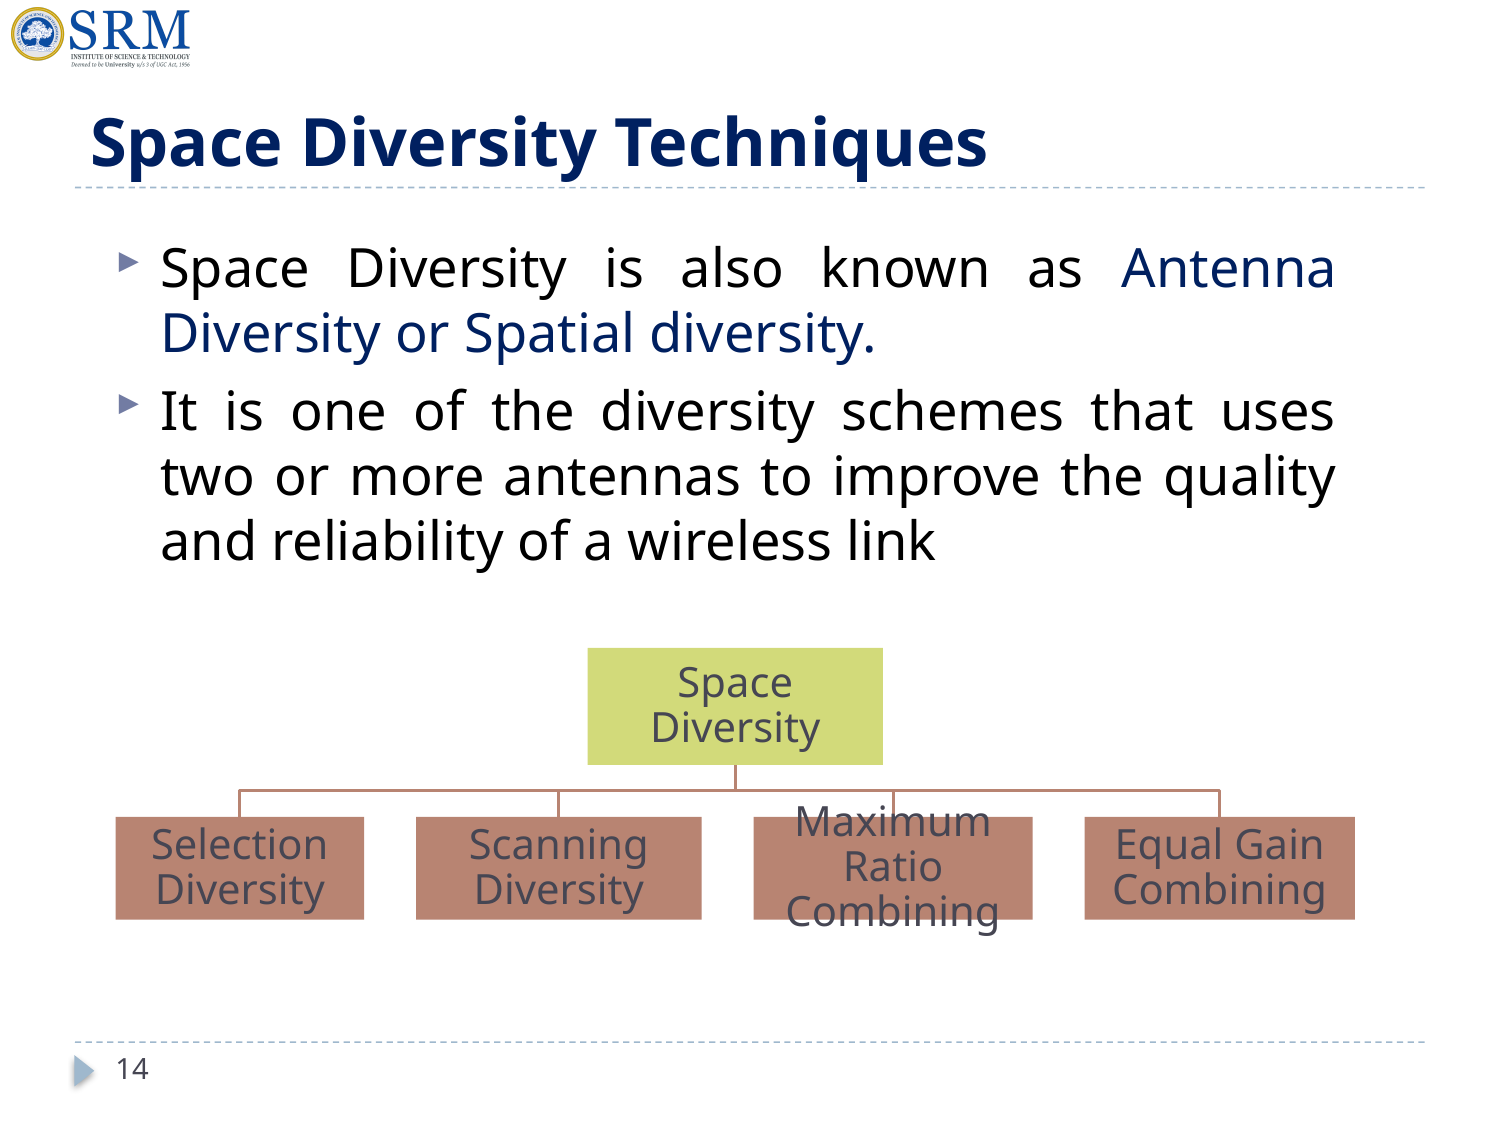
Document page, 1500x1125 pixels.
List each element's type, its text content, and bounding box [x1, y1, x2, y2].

list Space Diversity is also known as Antenna Diversity or Spatial diversity. It is one of the diversity schemes that uses two or more antennas to improve the quality and reliability of a wireless link [100, 226, 1353, 723]
slide_number 14 [100, 1042, 426, 1103]
picture [11, 6, 190, 68]
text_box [114, 565, 1356, 1003]
title Space Diversity Techniques [75, 24, 1425, 188]
